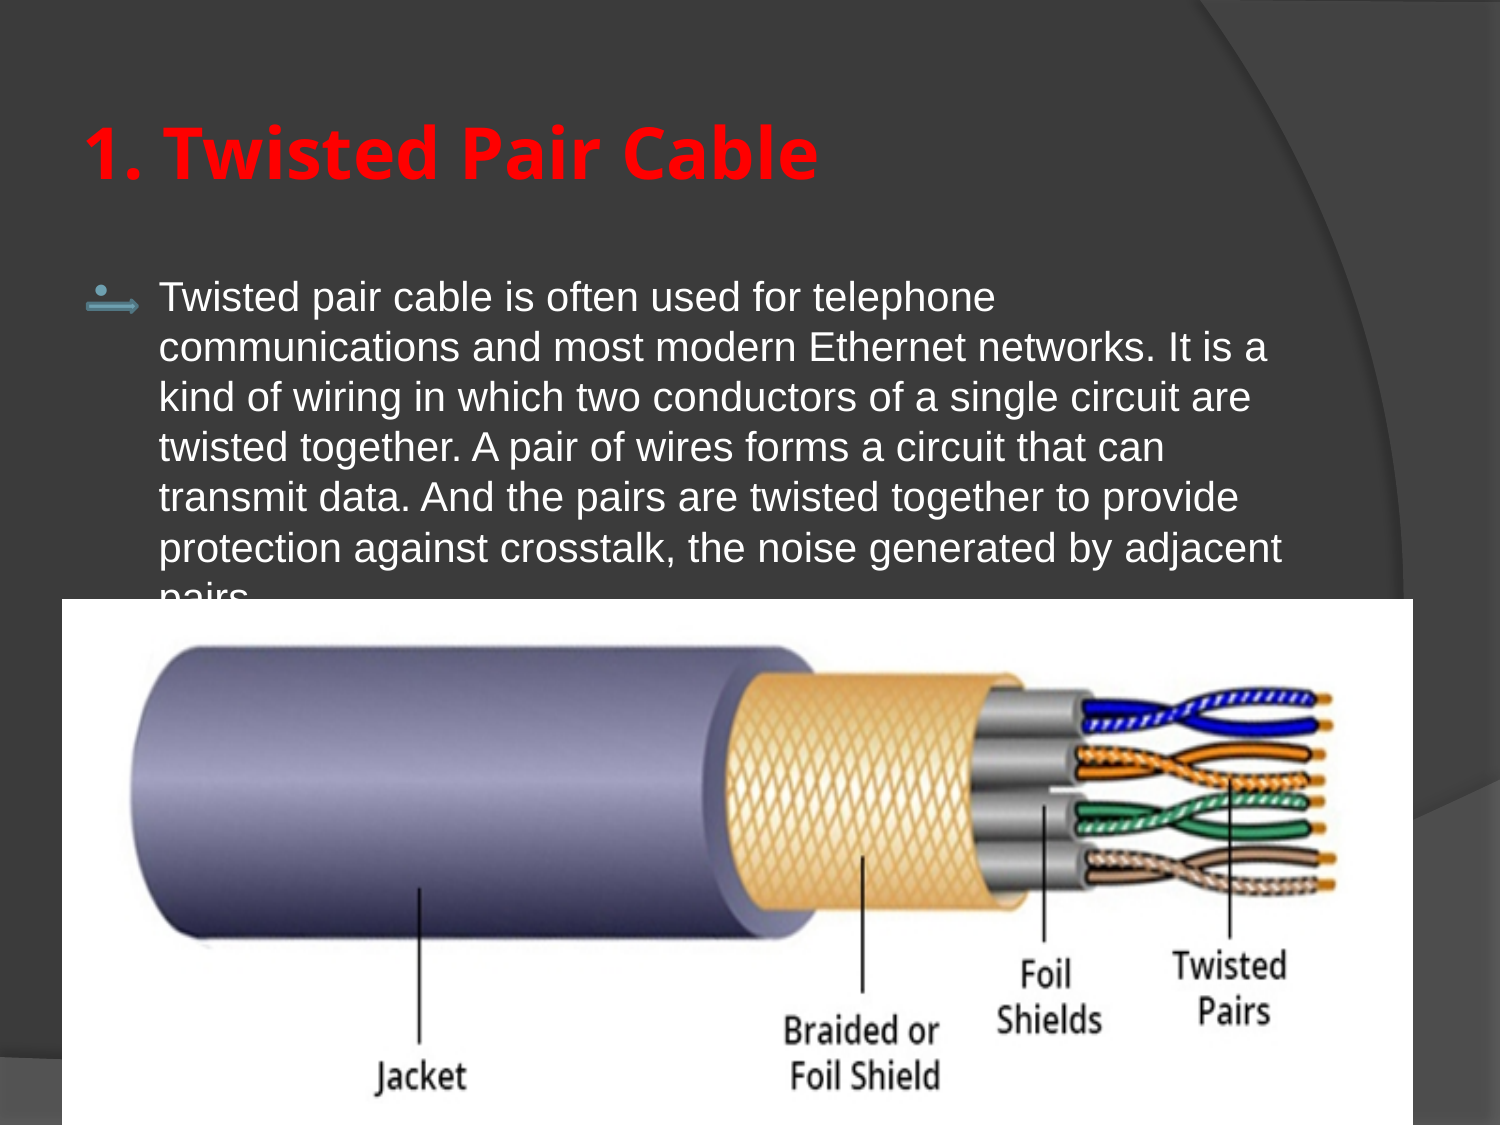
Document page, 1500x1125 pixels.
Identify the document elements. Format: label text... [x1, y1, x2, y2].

picture [62, 599, 1413, 1125]
text_box [85, 298, 139, 314]
list Twisted pair cable is often used for telephone communications and most modern Ethernet networks. It is a kind of wiring in which two conductors of a single circuit are twisted together. A pair of wires forms a circuit that can transmit data. And the pairs are twisted together to provide protection against crosstalk, the noise generated by adjacent pairs. [75, 262, 1300, 589]
title 1. Twisted Pair Cable [75, 99, 1425, 288]
